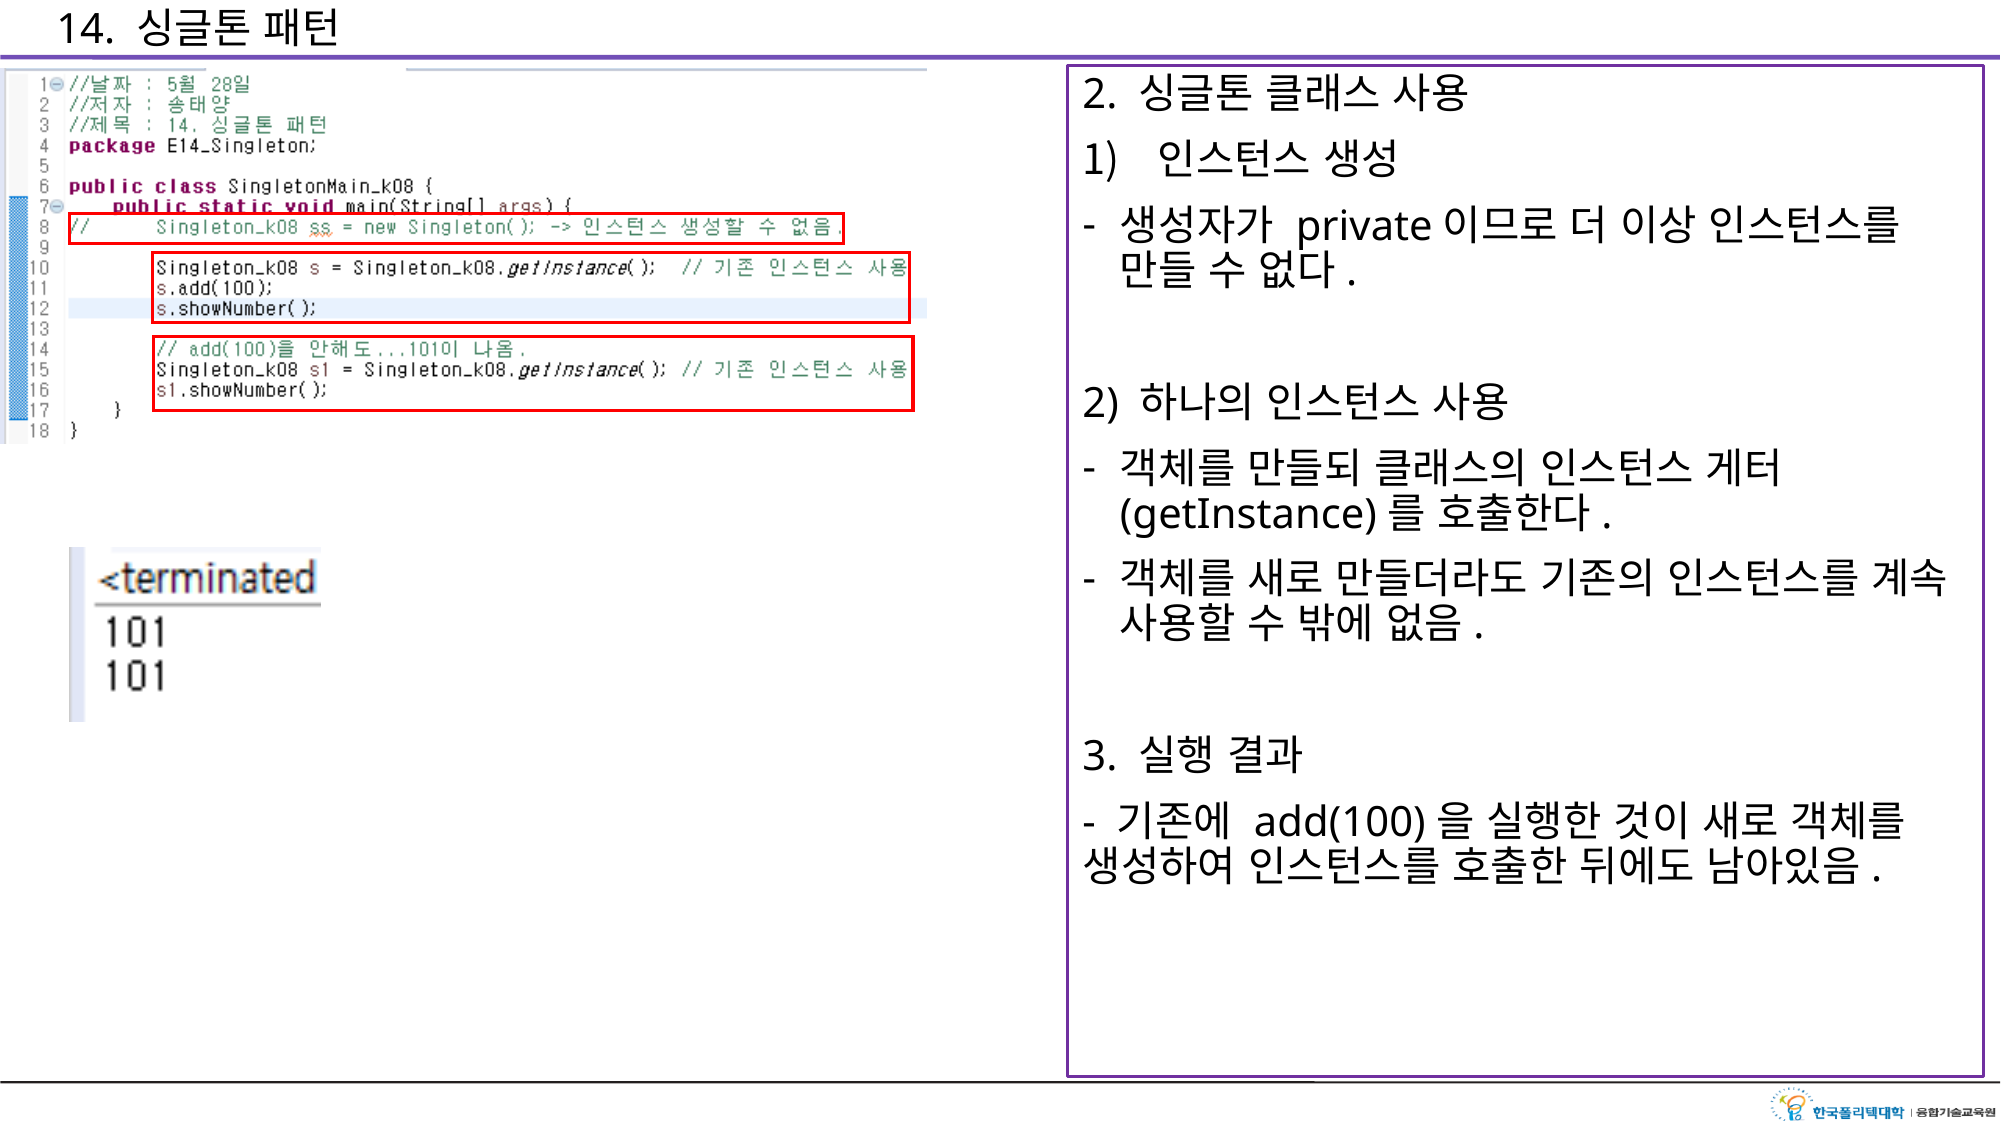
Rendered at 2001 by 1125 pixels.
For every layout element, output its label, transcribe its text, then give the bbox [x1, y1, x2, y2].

picture [0, 68, 927, 444]
picture [69, 547, 321, 722]
title 14. 싱글톤 패턴 [41, 0, 1972, 69]
picture [1765, 1084, 1998, 1124]
list 2. 싱글톤 클래스 사용 인스턴스 생성 생성자가 private이므로 더 이상 인스턴스를 만들 수 없다. 2) 하나의 인스턴스 사용 객체를 만들되 클래스의 인스턴스 게터(getInstance)를 호출한다. 객체를 새로 만들더라도 기존의 인스턴스를 계속 사용할 수 밖에 없음. 3. 실행 결과 - 기존에 add(100)을 실행한 것이 새로 객체를 생성하여 인스턴스를 호출한 뒤에도 남아있음. [1066, 64, 1985, 1078]
